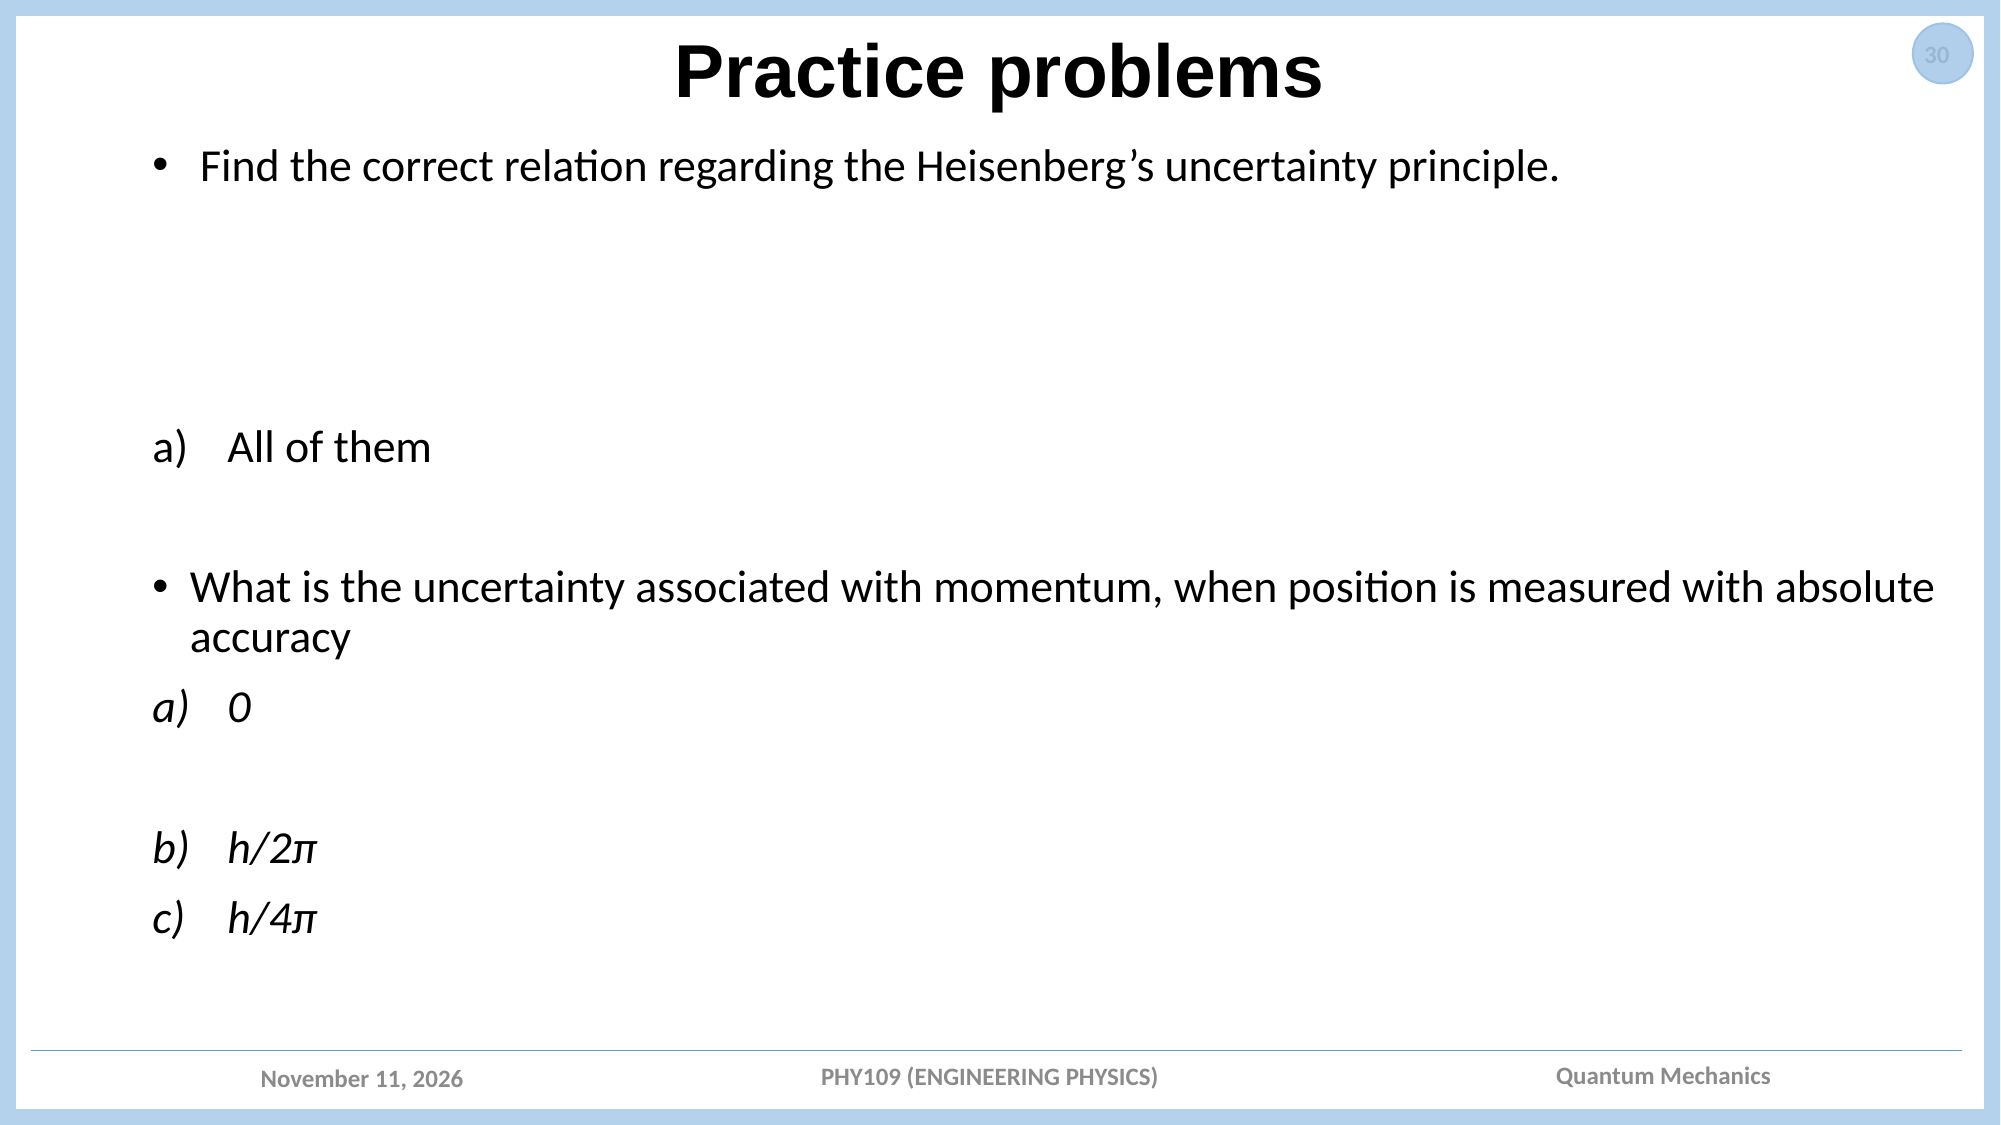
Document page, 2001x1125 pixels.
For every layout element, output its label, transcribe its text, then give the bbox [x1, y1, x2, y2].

footer PHY109 (ENGINEERING PHYSICS) [652, 1044, 1328, 1105]
title Practice problems [137, 23, 1863, 124]
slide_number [137, 1047, 588, 1108]
slide_number 30 [1897, 23, 1965, 84]
